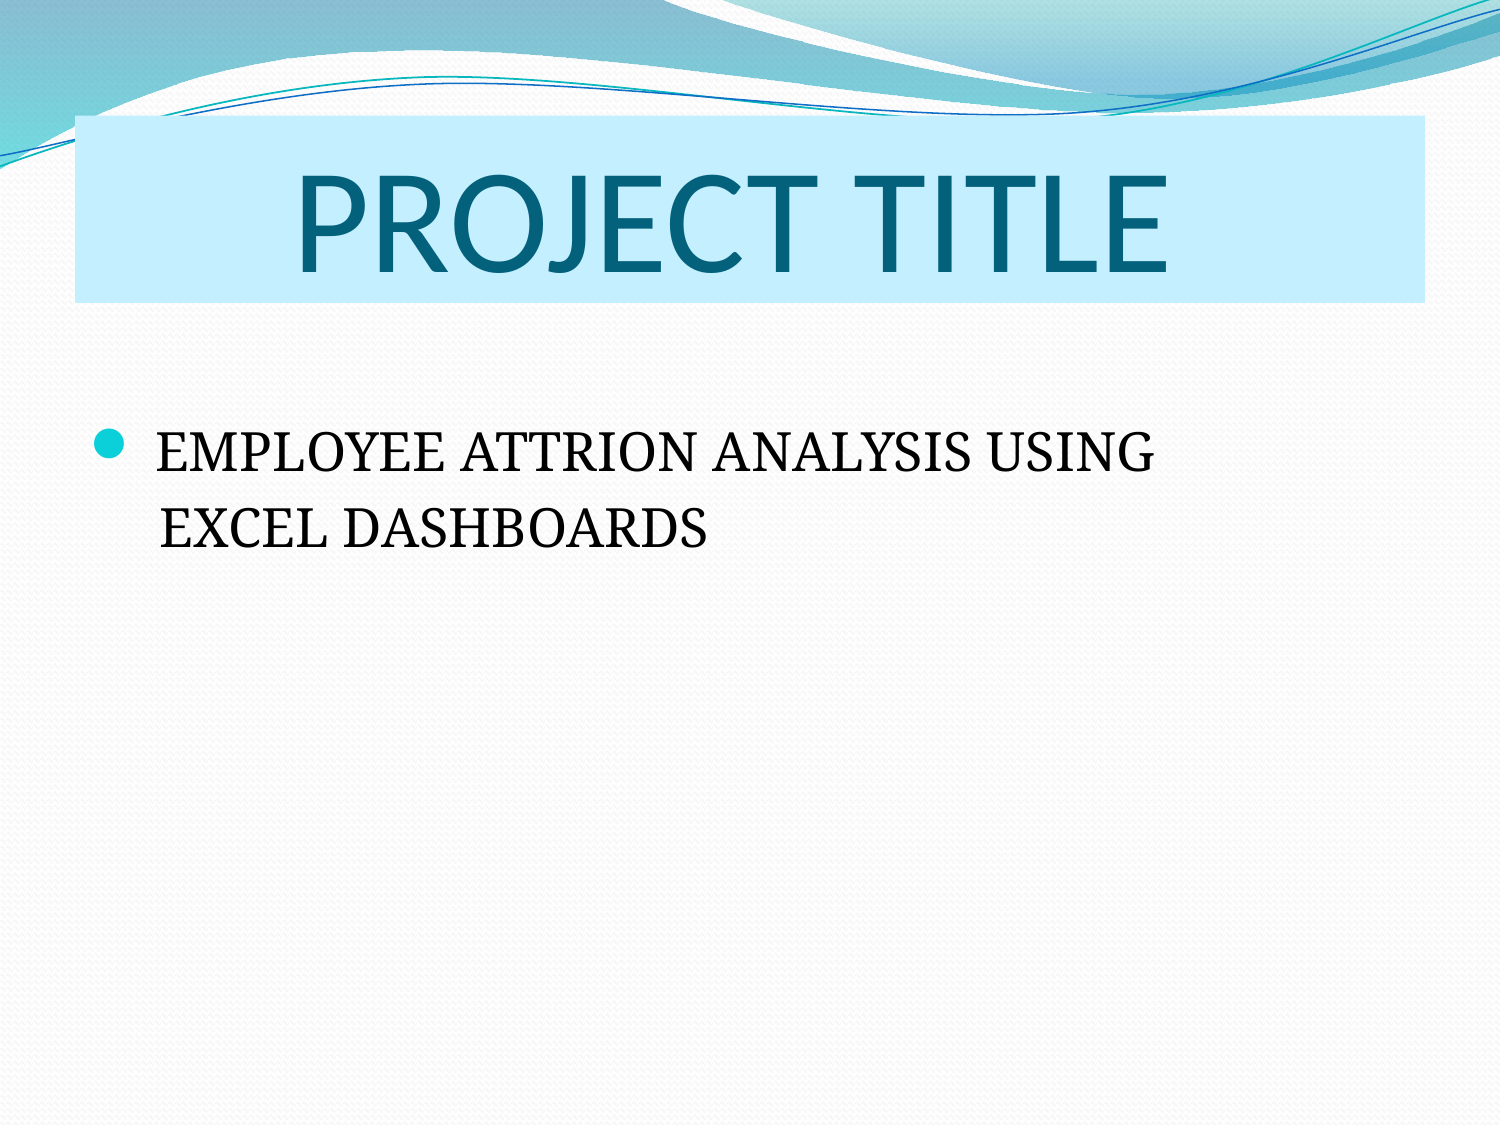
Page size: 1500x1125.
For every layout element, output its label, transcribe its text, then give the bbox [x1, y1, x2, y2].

list EMPLOYEE ATTRION ANALYSIS USING EXCEL DASHBOARDS [75, 410, 1425, 1038]
title PROJECT TITLE [75, 115, 1425, 303]
